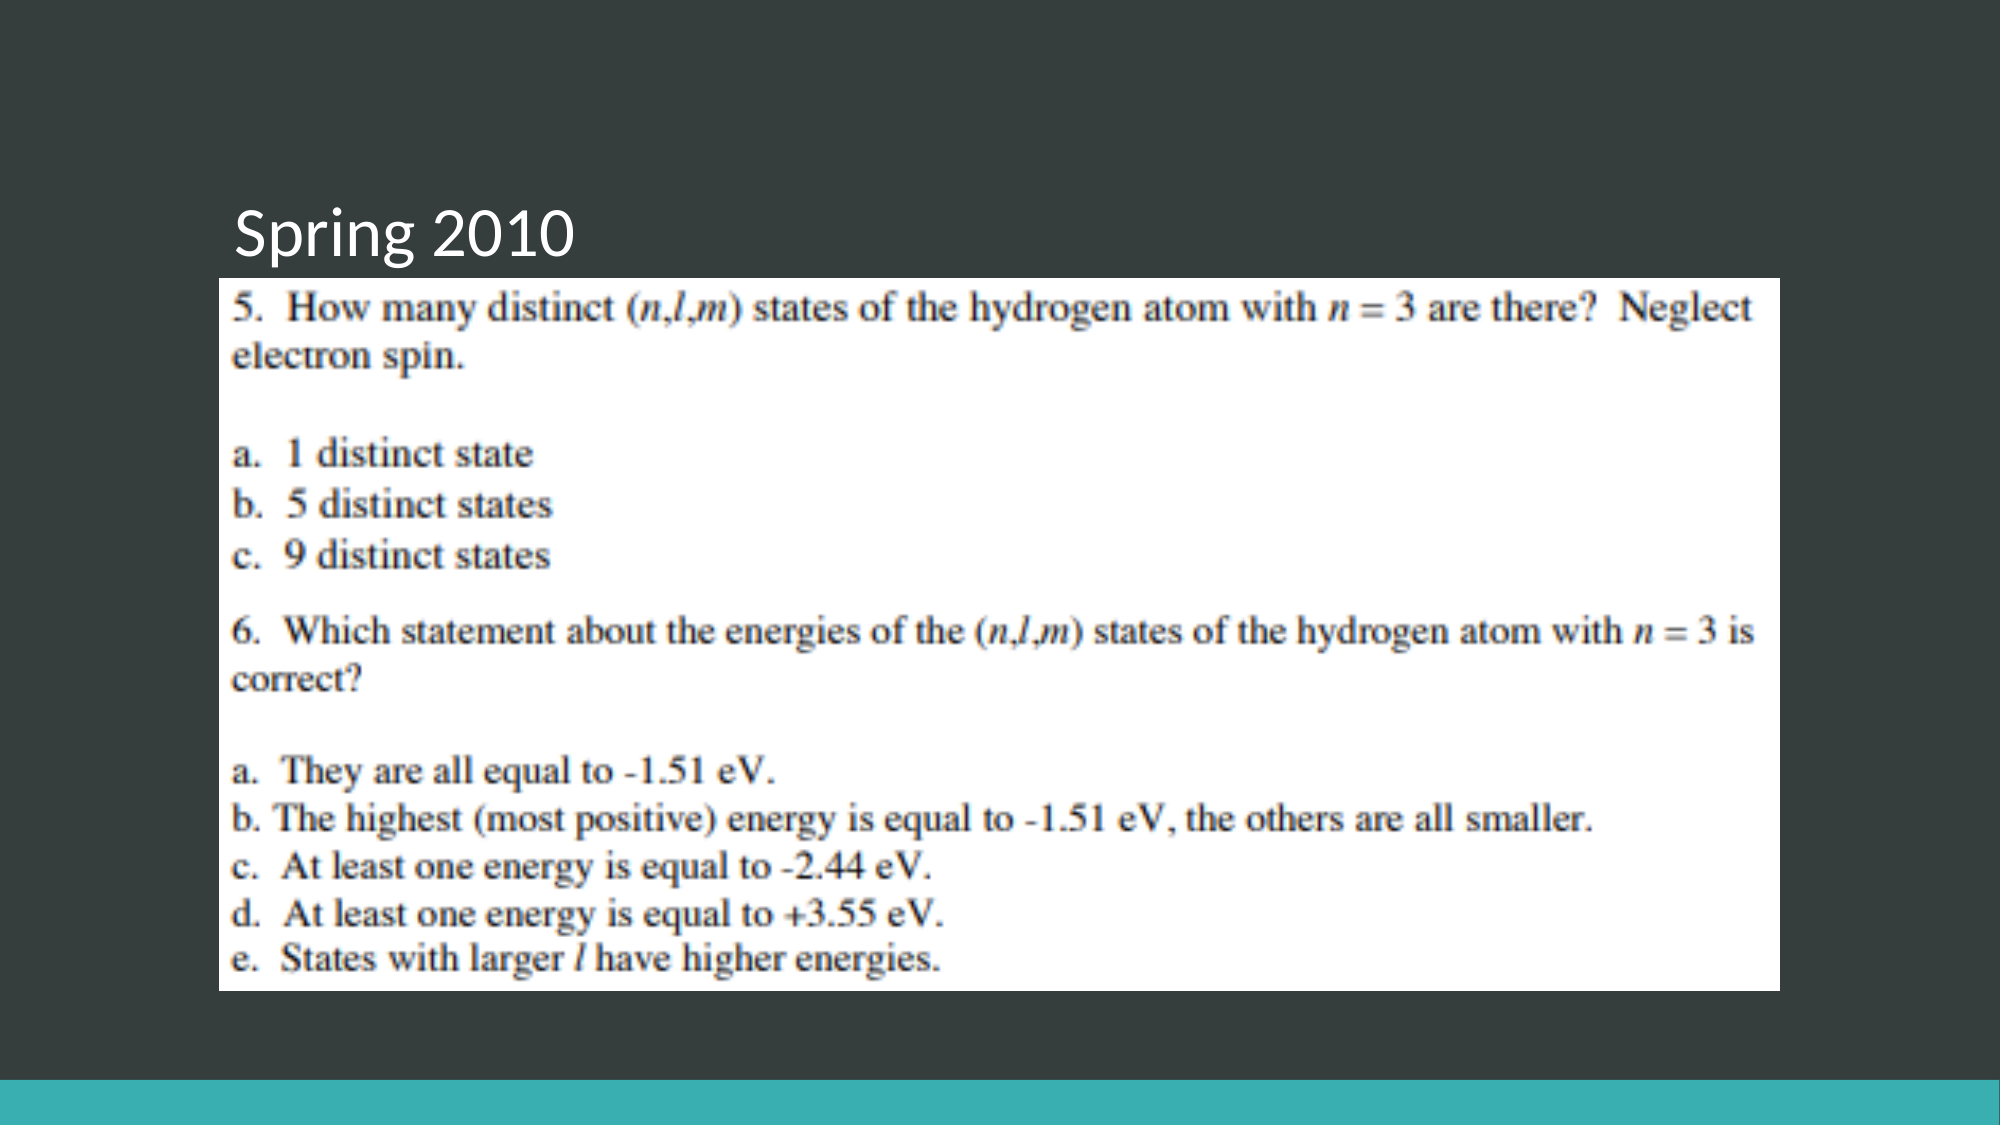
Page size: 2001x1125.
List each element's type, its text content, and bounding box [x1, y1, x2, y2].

title Spring 2010 [219, 76, 1780, 278]
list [219, 278, 1780, 597]
picture [219, 597, 1780, 992]
